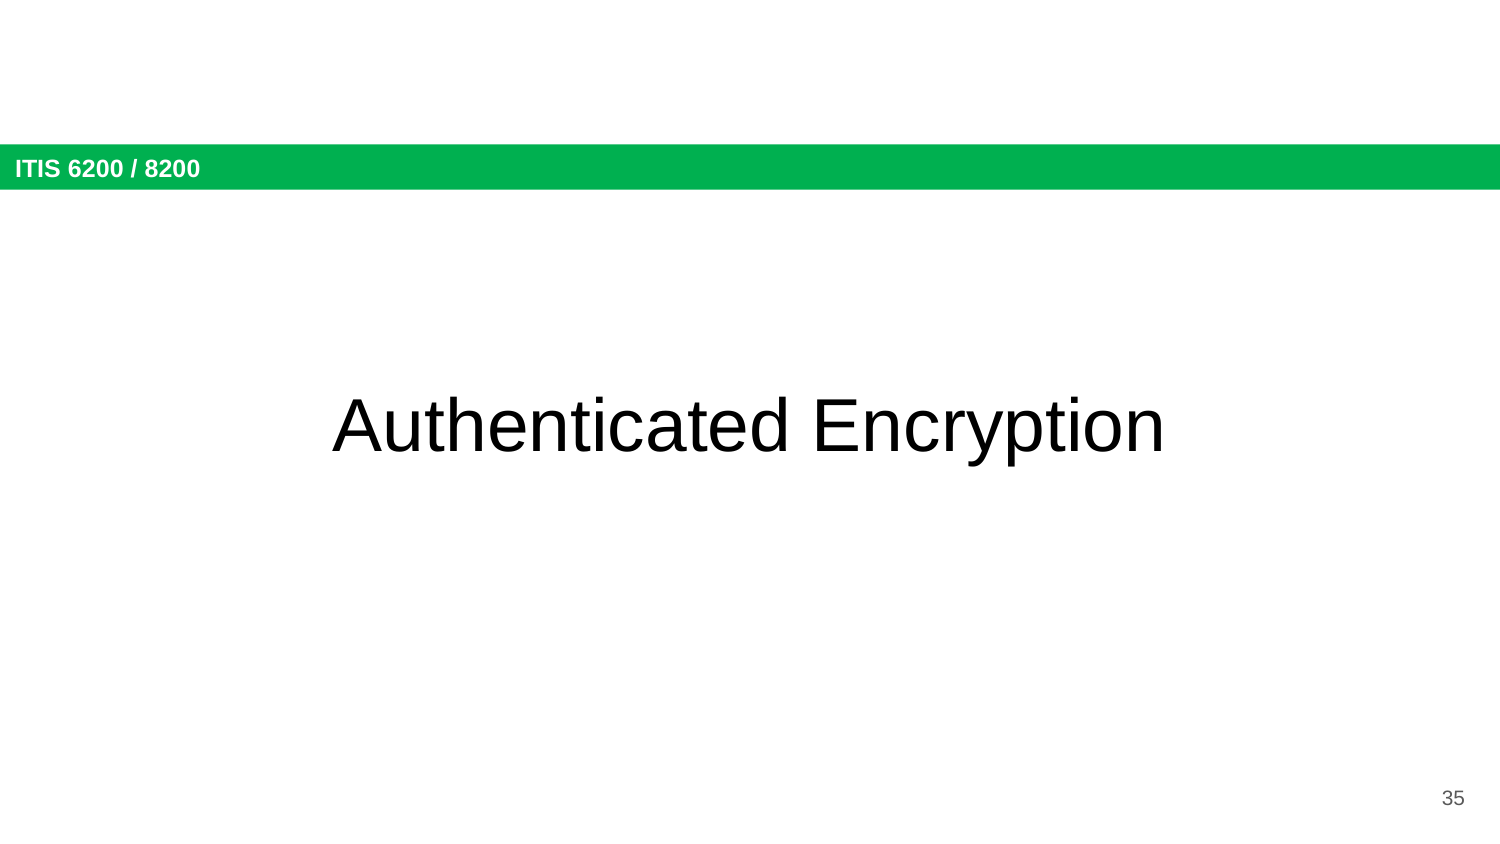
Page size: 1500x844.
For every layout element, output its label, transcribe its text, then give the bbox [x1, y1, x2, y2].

title Authenticated Encryption [51, 352, 1449, 491]
slide_number 35 [1389, 764, 1480, 830]
